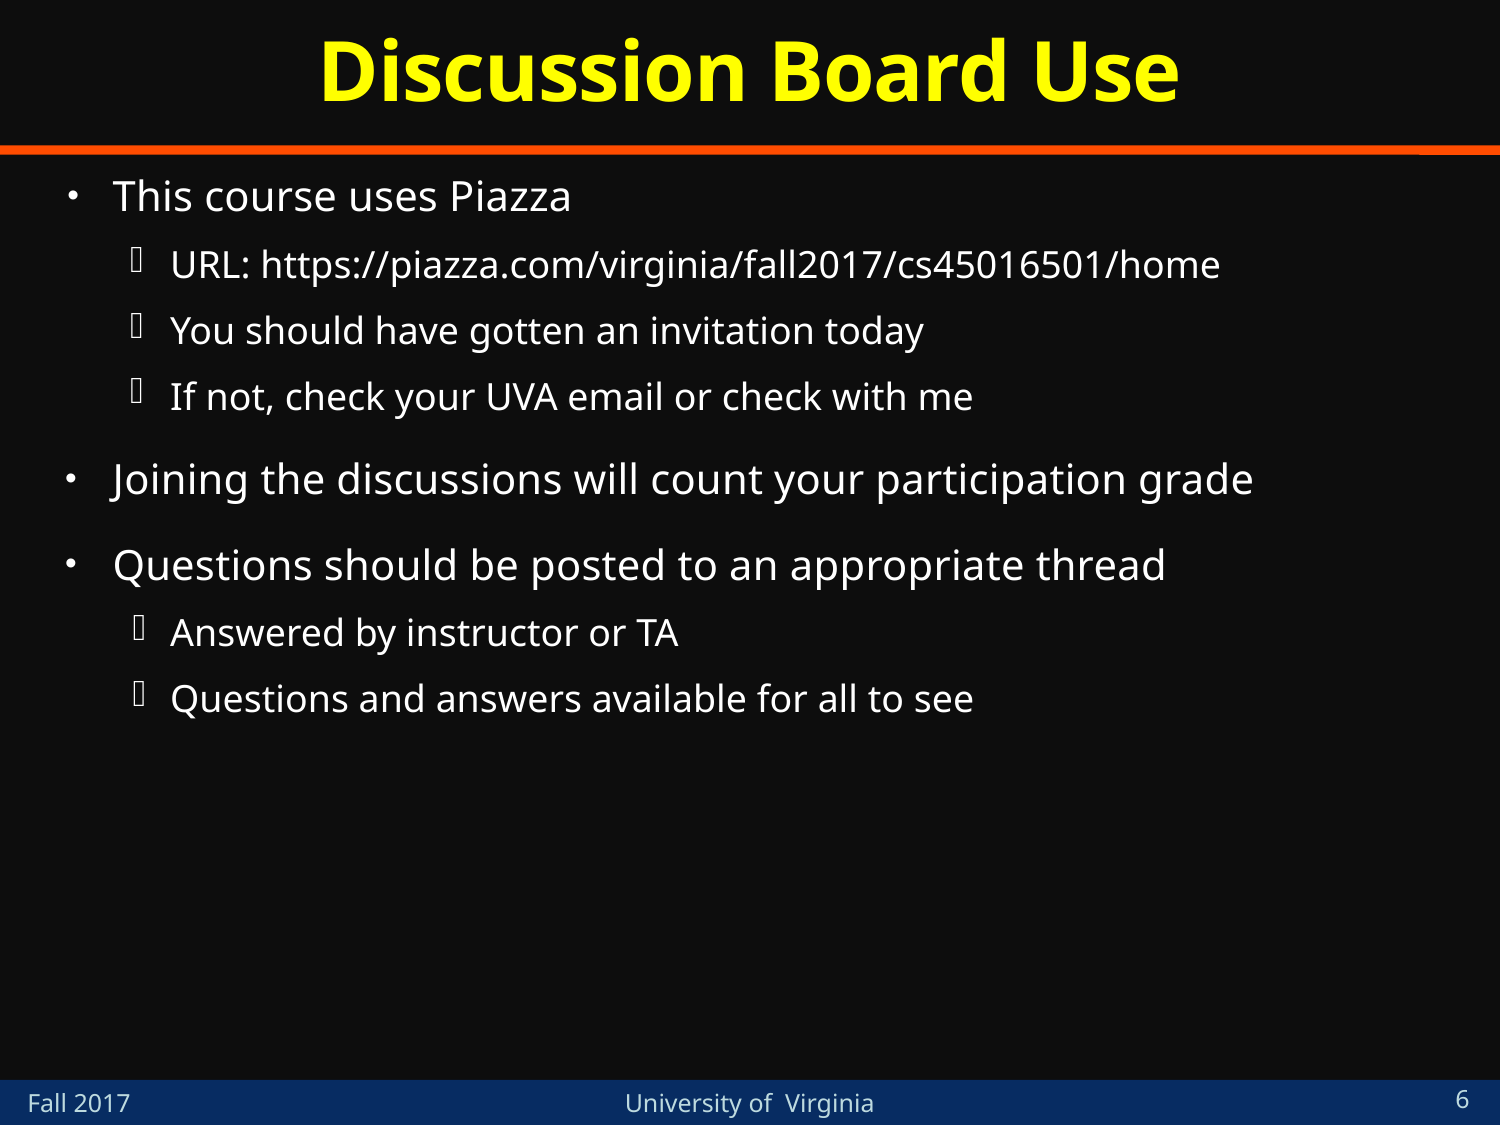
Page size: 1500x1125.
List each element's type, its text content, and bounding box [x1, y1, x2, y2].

title Discussion Board Use [0, 0, 1500, 150]
list This course uses Piazza URL: https://piazza.com/virginia/fall2017/cs45016501/home You should have gotten an invitation today If not, check your UVA email or check with me Joining the discussions will count your participation grade Questions should be posted to an appropriate thread Answered by instructor or TA Questions and answers available for all to see [50, 162, 1475, 1063]
